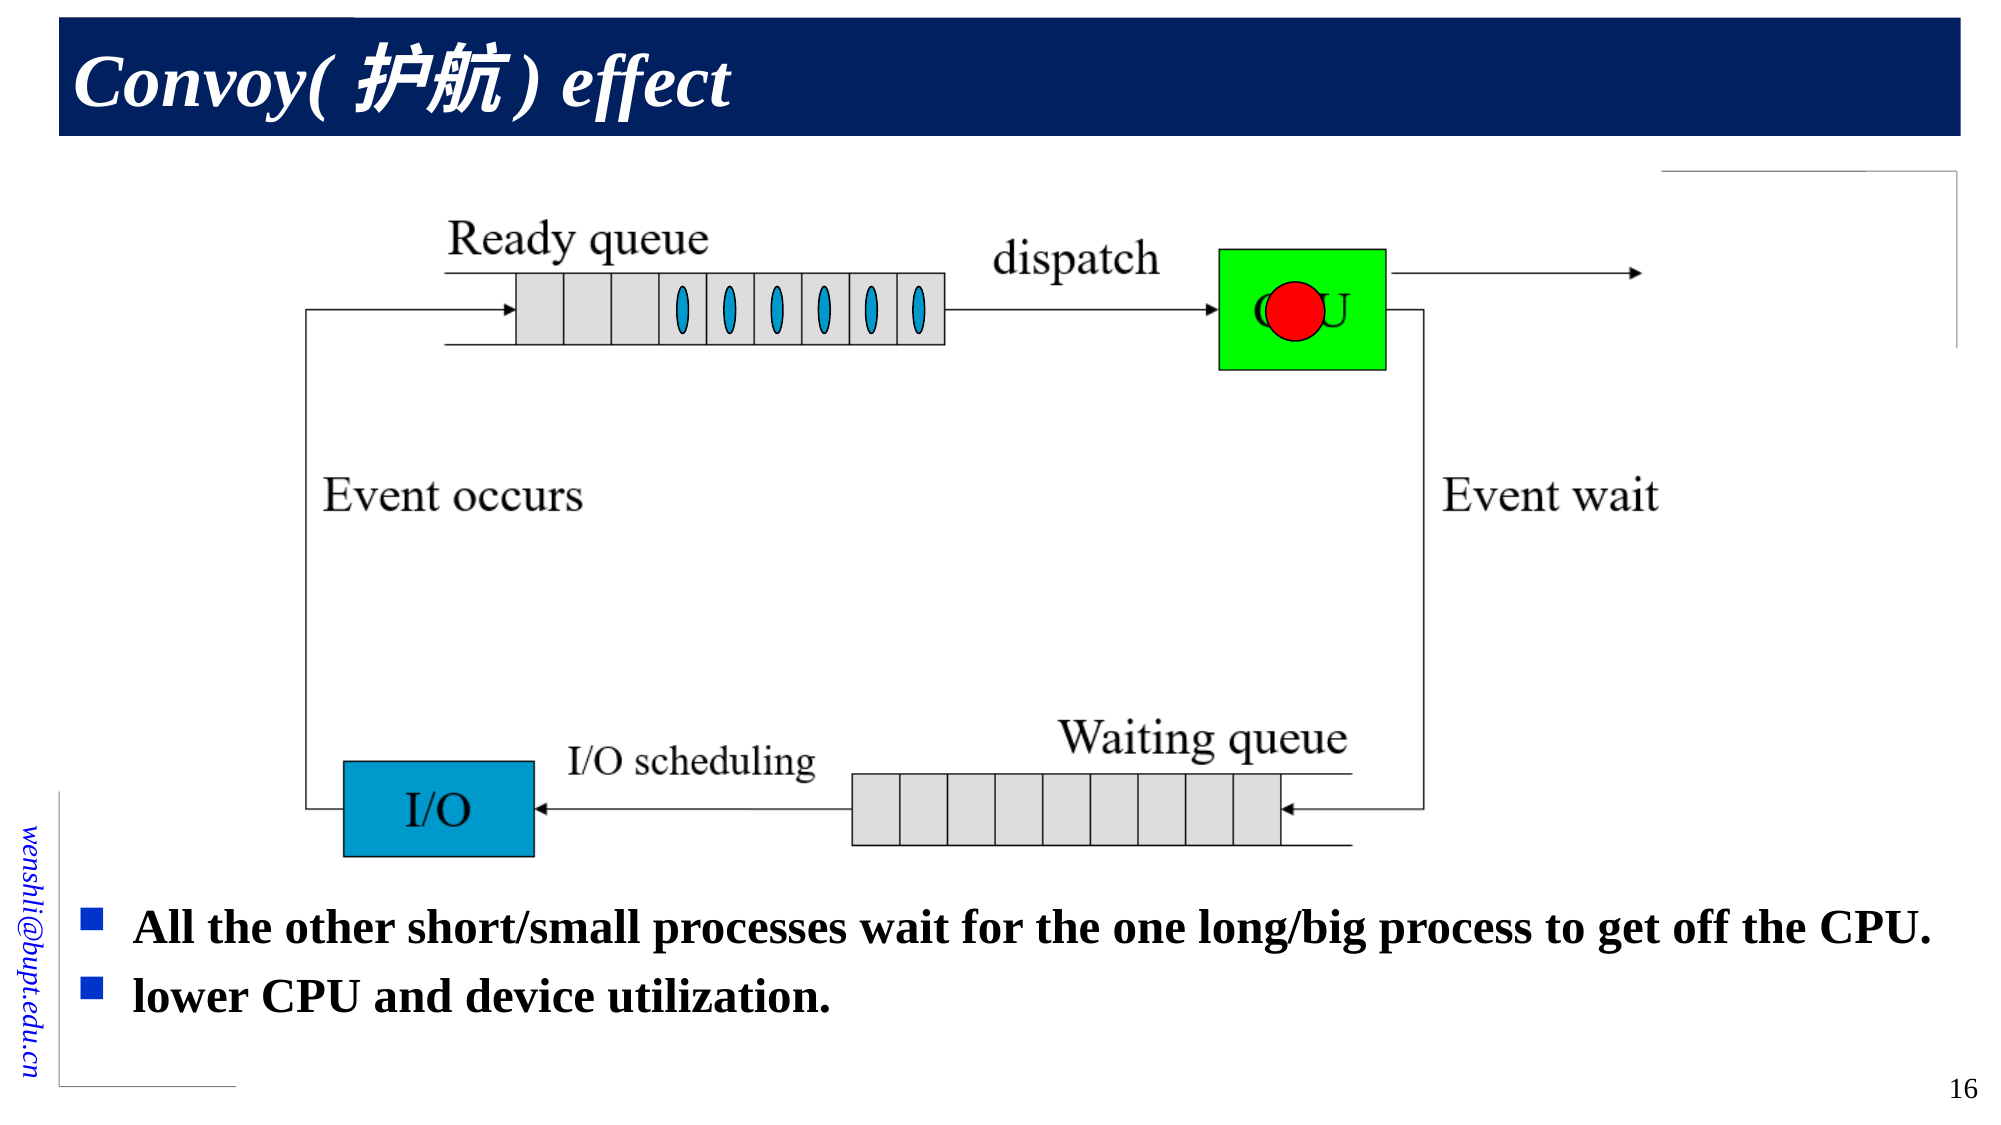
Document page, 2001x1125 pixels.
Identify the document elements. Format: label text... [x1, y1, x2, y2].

picture [283, 204, 1702, 866]
slide_number 16 [1826, 1062, 1994, 1117]
list All the other short/small processes wait for the one long/big process to get off the CPU. lower CPU and device utilization. [62, 887, 1953, 1087]
title Convoy(护航) effect [58, 17, 1961, 137]
